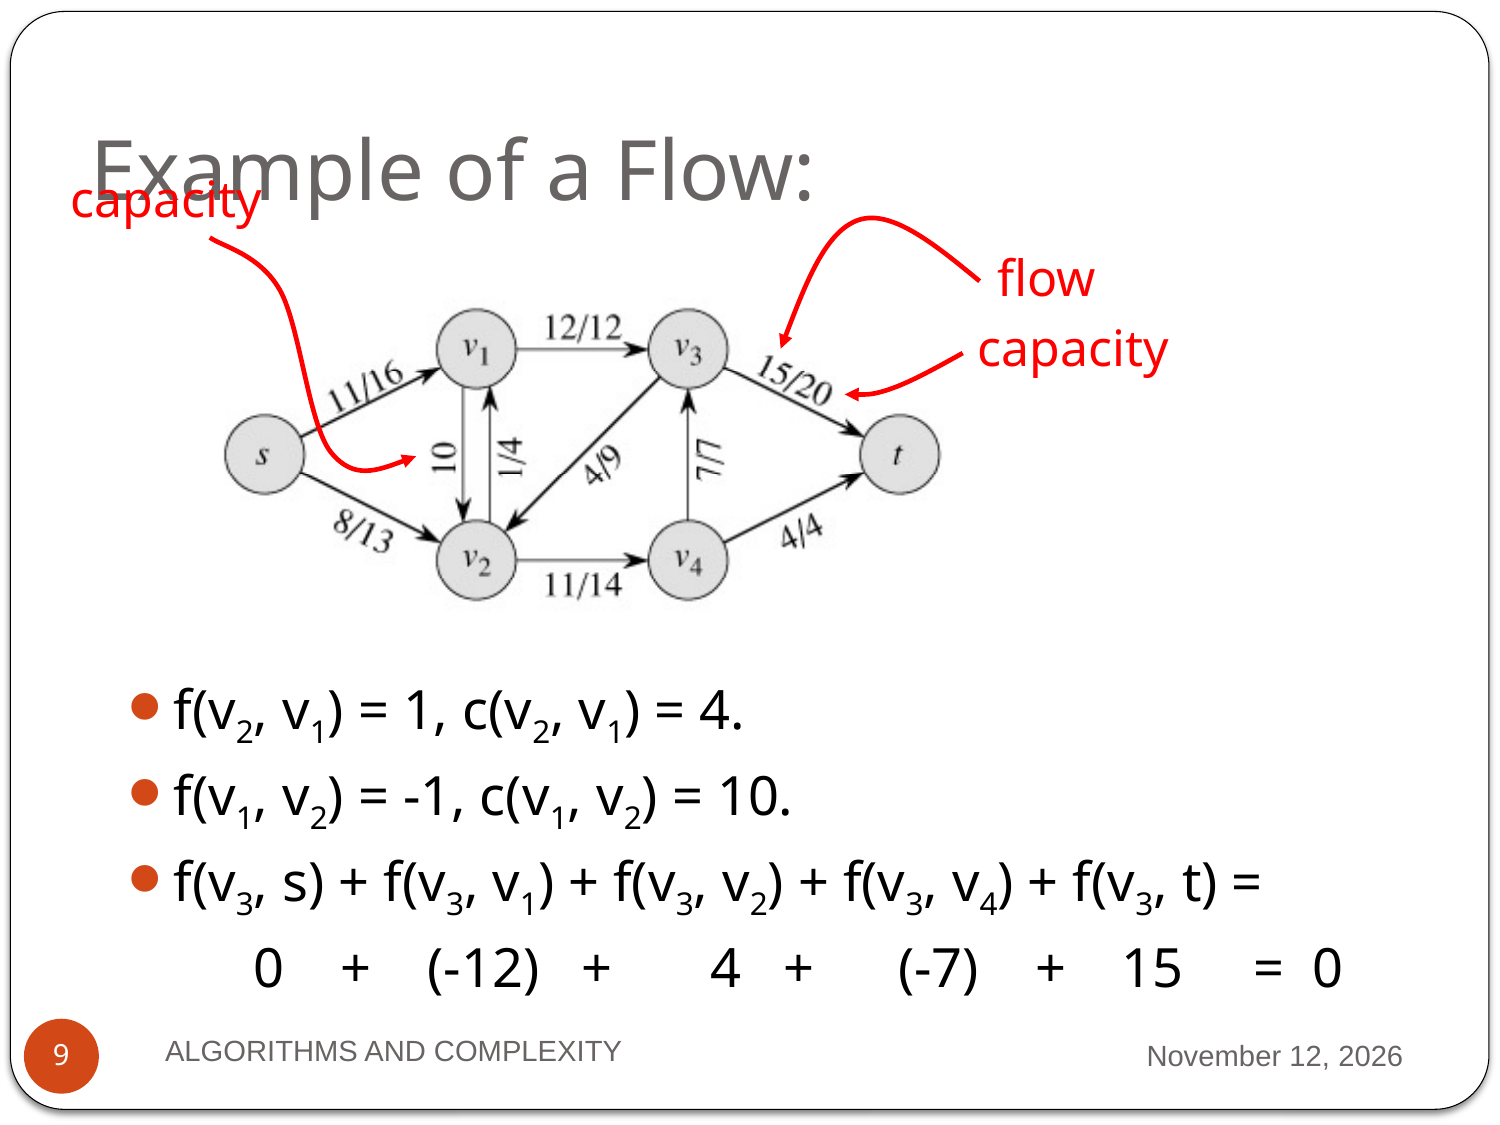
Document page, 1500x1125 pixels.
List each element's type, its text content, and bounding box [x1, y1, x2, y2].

title Example of a Flow: [74, 44, 1426, 233]
slide_number 9 [23, 1018, 99, 1094]
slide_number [1012, 1015, 1419, 1094]
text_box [166, 267, 944, 650]
text_box [0, 0, 1500, 75]
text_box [54, 159, 417, 481]
footer ALGORITHMS AND COMPLEXITY [150, 1031, 800, 1088]
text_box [780, 208, 1115, 349]
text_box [844, 308, 1209, 396]
text_box f(v2, v1) = 1, c(v2, v1) = 4. f(v1, v2) = -1, c(v1, v2) = 10. f(v3, s) + f(v3, v1) + f(v3, v2) + f(v3, v4) + f(v3, t) = 0 + (-12) + 4 + (-7) + 15 = 0 [112, 668, 1388, 1031]
